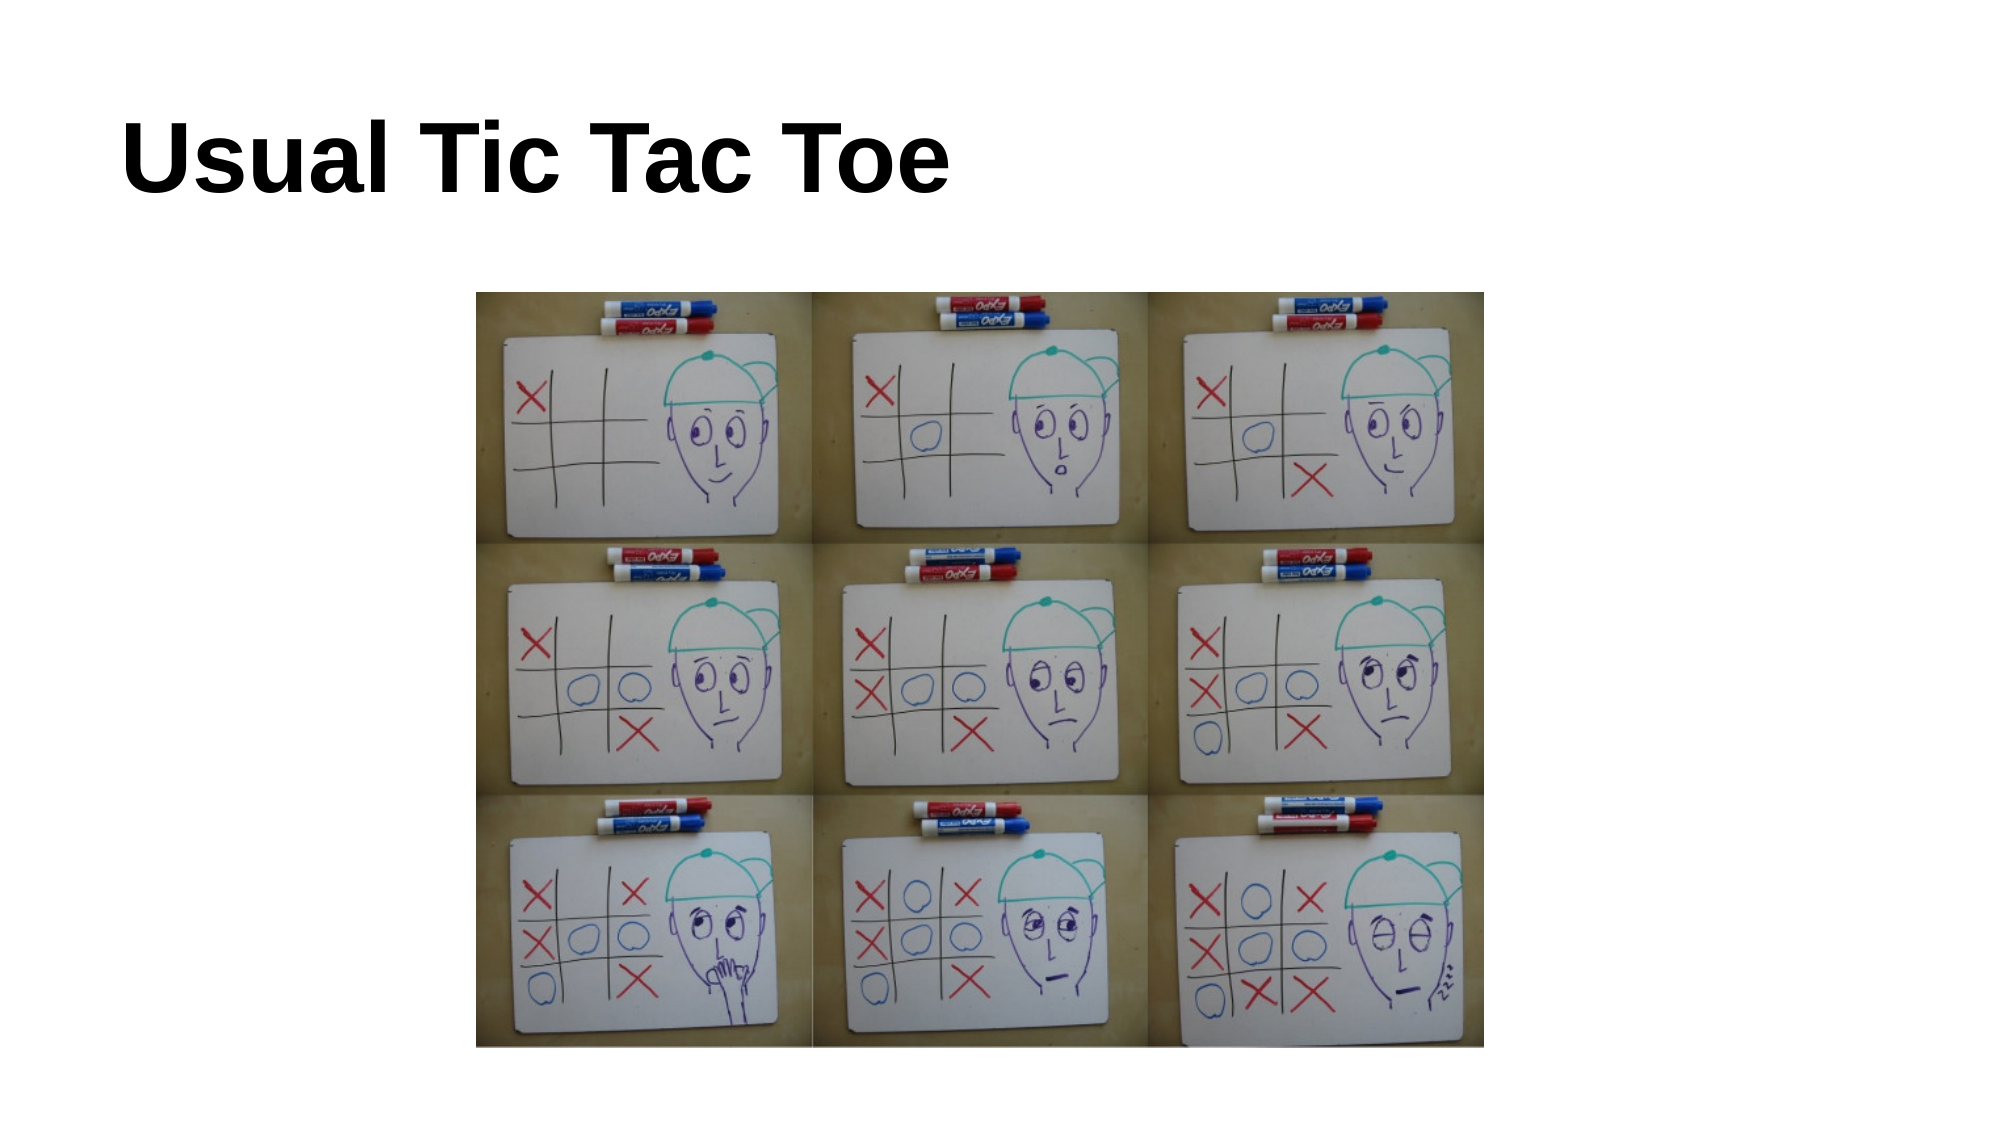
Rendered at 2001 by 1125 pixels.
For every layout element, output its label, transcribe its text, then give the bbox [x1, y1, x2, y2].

picture [476, 292, 1484, 1048]
title Usual Tic Tac Toe [99, 45, 1900, 233]
